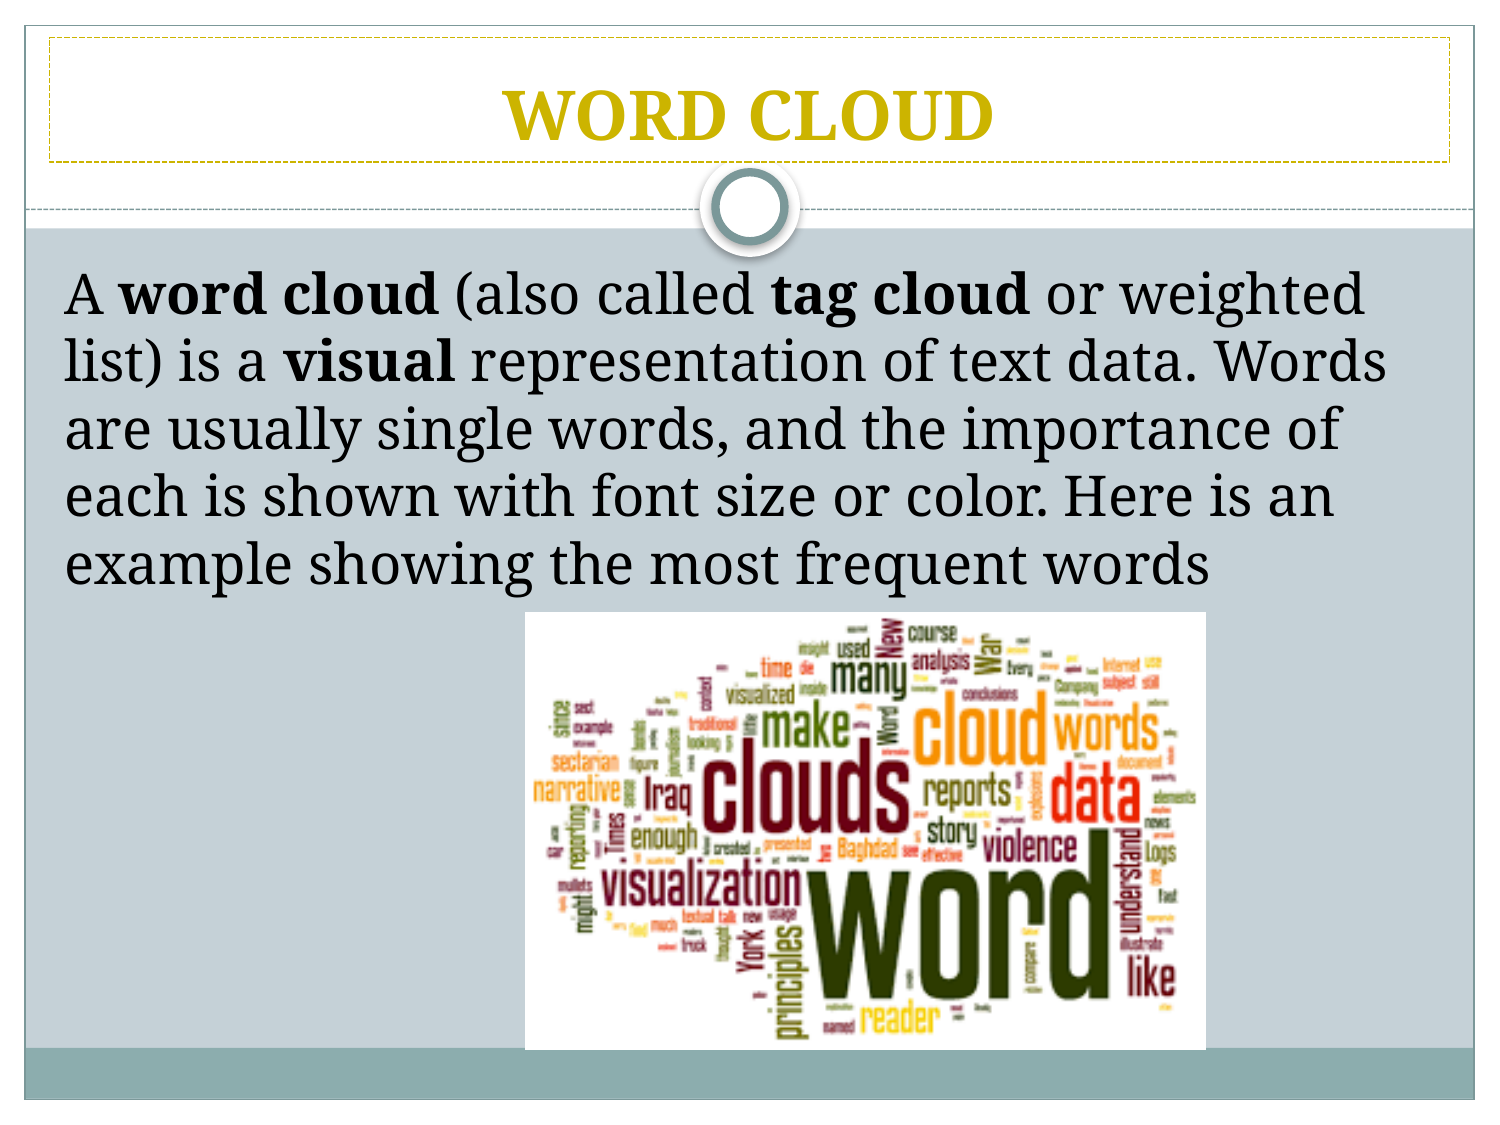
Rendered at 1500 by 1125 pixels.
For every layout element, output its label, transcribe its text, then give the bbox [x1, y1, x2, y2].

title WORD CLOUD [49, 37, 1450, 163]
list A word cloud (also called tag cloud or weighted list) is a visual representation of text data. Words are usually single words, and the importance of each is shown with font size or color. Here is an example showing the most frequent words [49, 250, 1445, 1001]
picture [524, 612, 1206, 1051]
